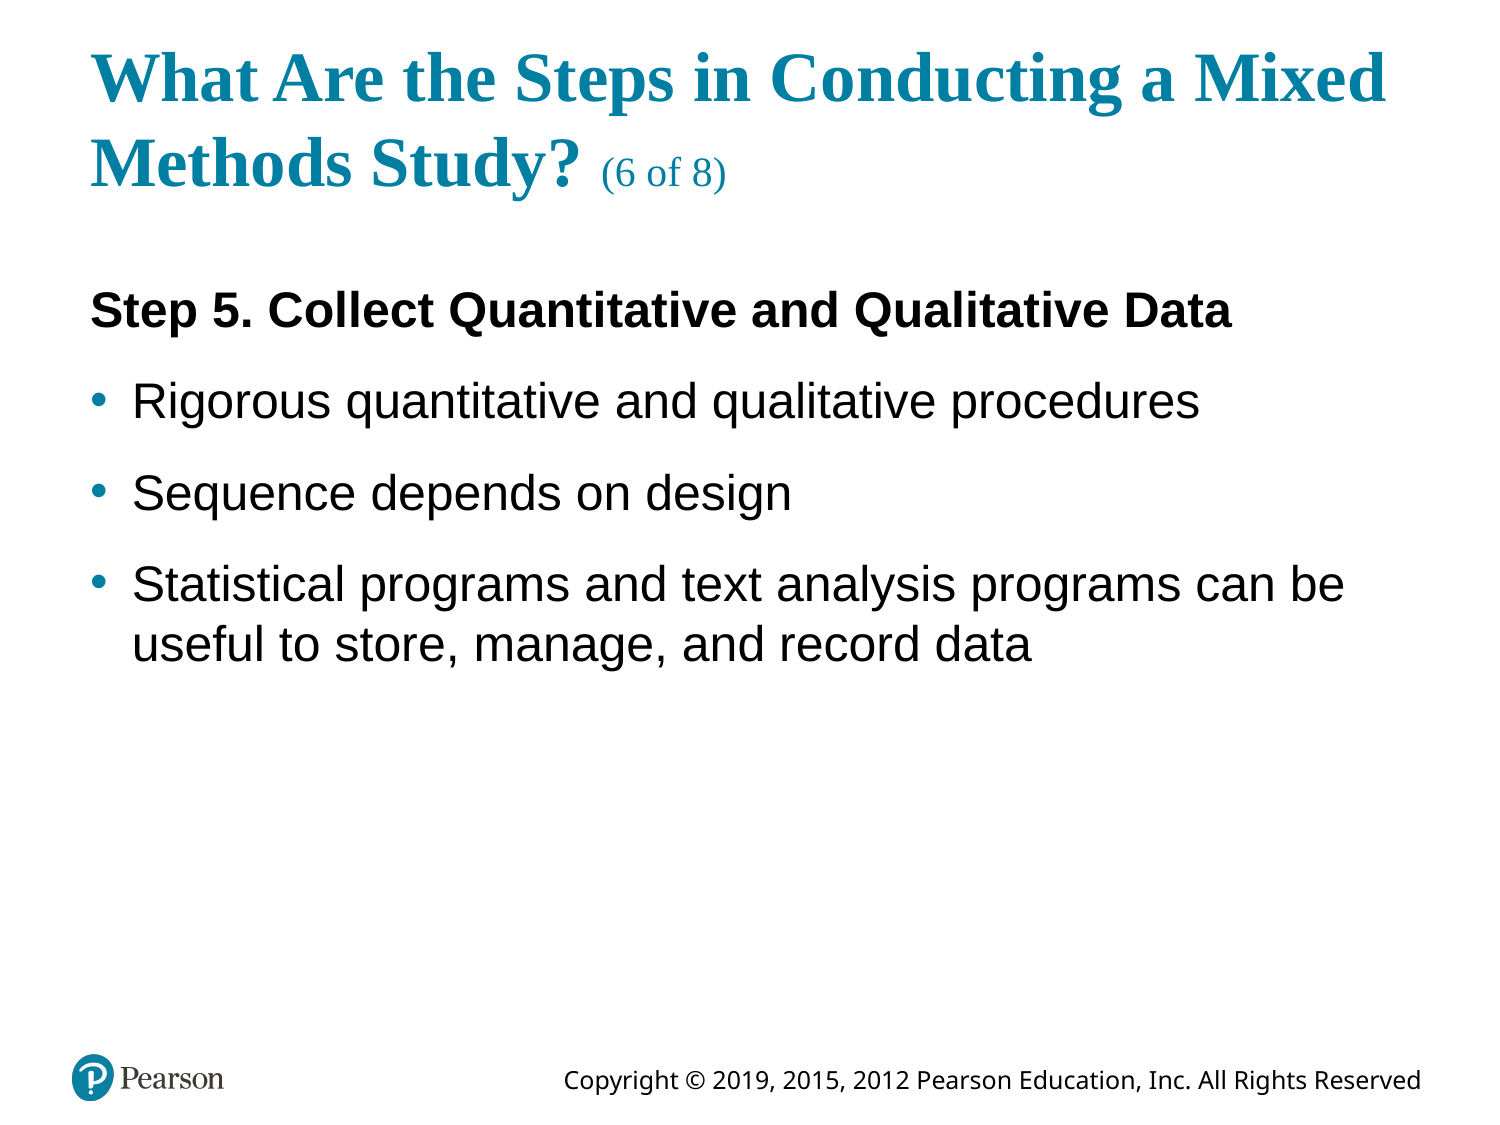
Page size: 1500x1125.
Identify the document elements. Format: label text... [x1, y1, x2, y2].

picture [98, 1054, 224, 1101]
picture [80, 1063, 106, 1088]
list Step 5. Collect Quantitative and Qualitative Data Rigorous quantitative and qualitative procedures Sequence depends on design Statistical programs and text analysis programs can be useful to store, manage, and record data [75, 262, 1425, 1005]
title What Are the Steps in Conducting a Mixed Methods Study? (6 of 8) [75, 35, 1425, 216]
picture [72, 1054, 88, 1070]
picture [72, 1087, 83, 1101]
